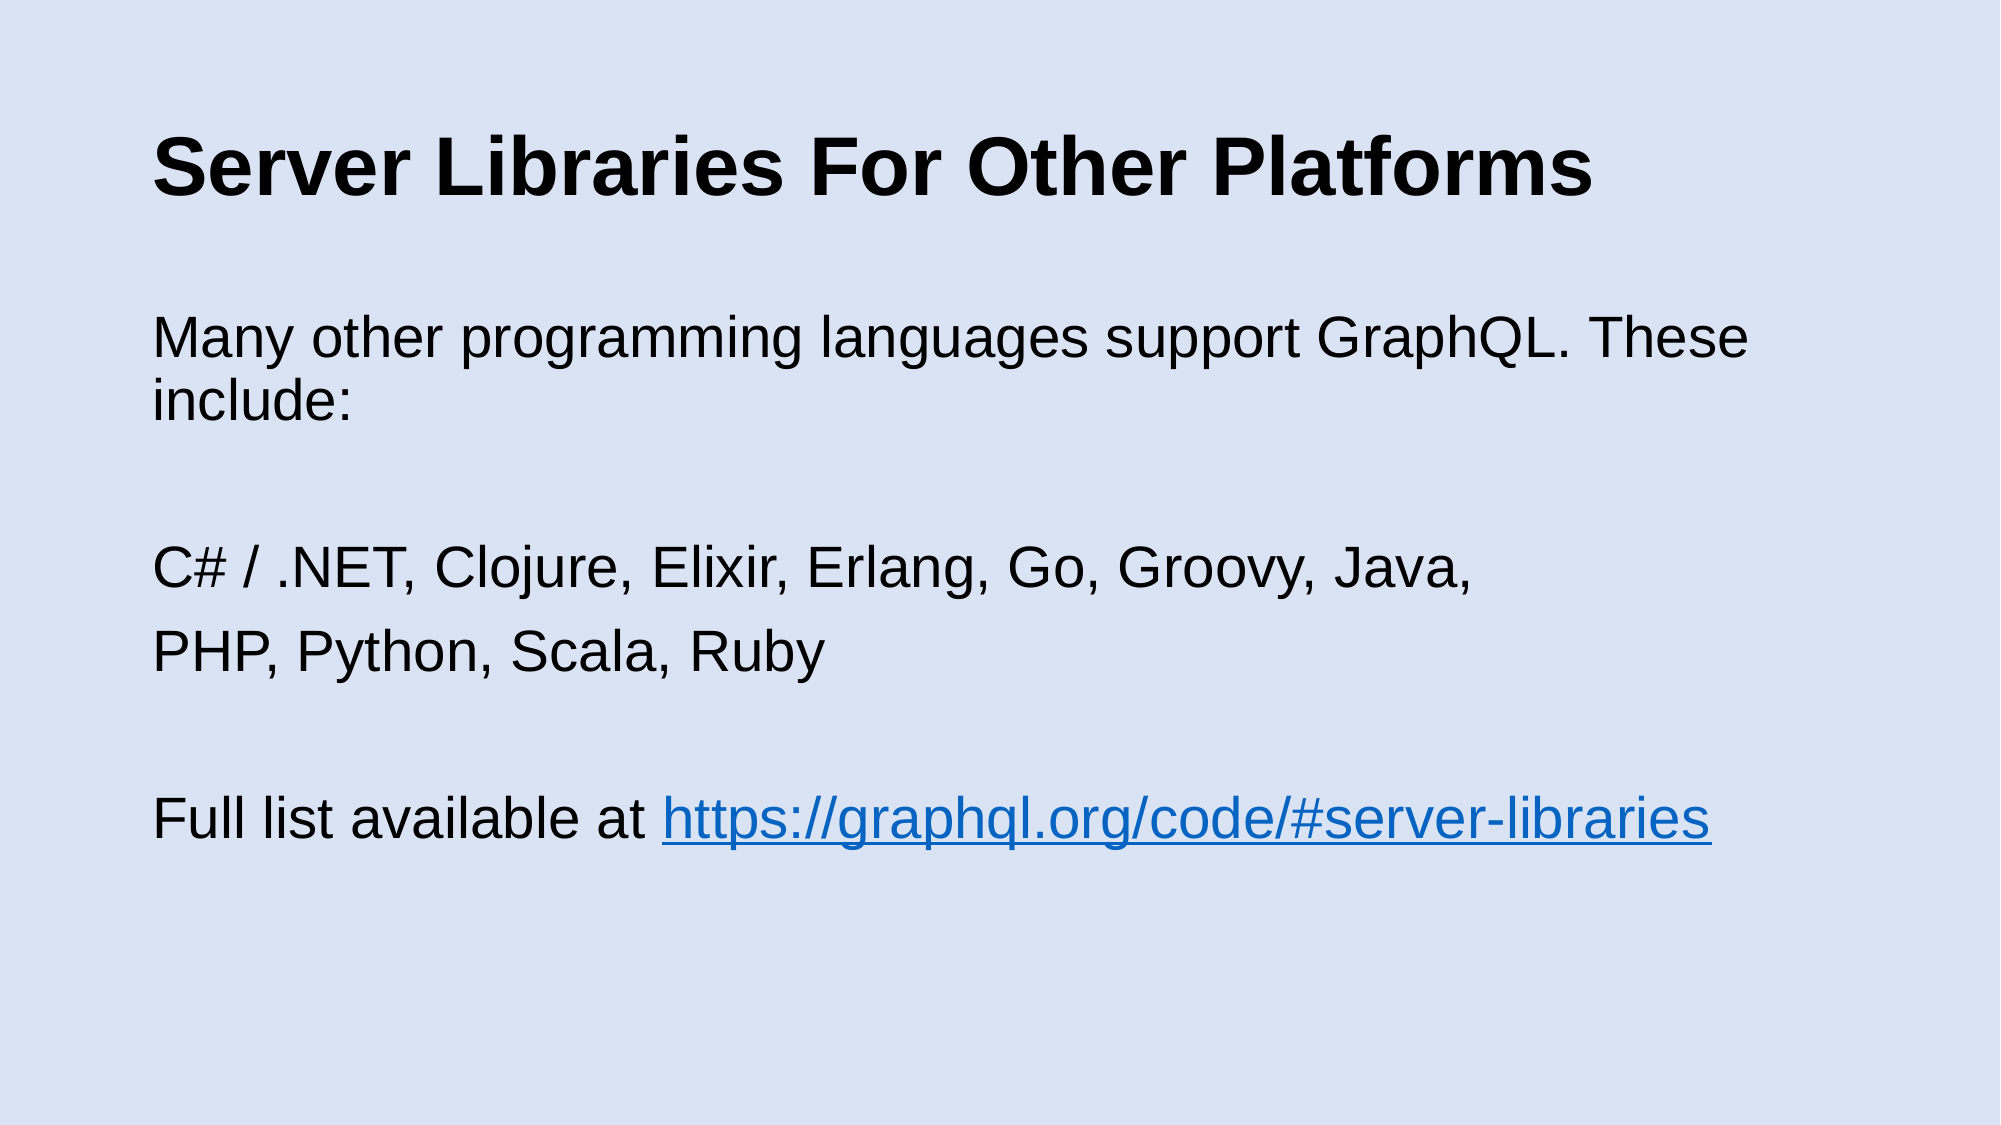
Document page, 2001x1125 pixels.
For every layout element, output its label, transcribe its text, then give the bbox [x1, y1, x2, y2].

list Many other programming languages support GraphQL. These include: C# / .NET, Clojure, Elixir, Erlang, Go, Groovy, Java, PHP, Python, Scala, Ruby Full list available at https://graphql.org/code/#server-libraries [137, 299, 1863, 1014]
title Server Libraries For Other Platforms [137, 59, 1863, 278]
